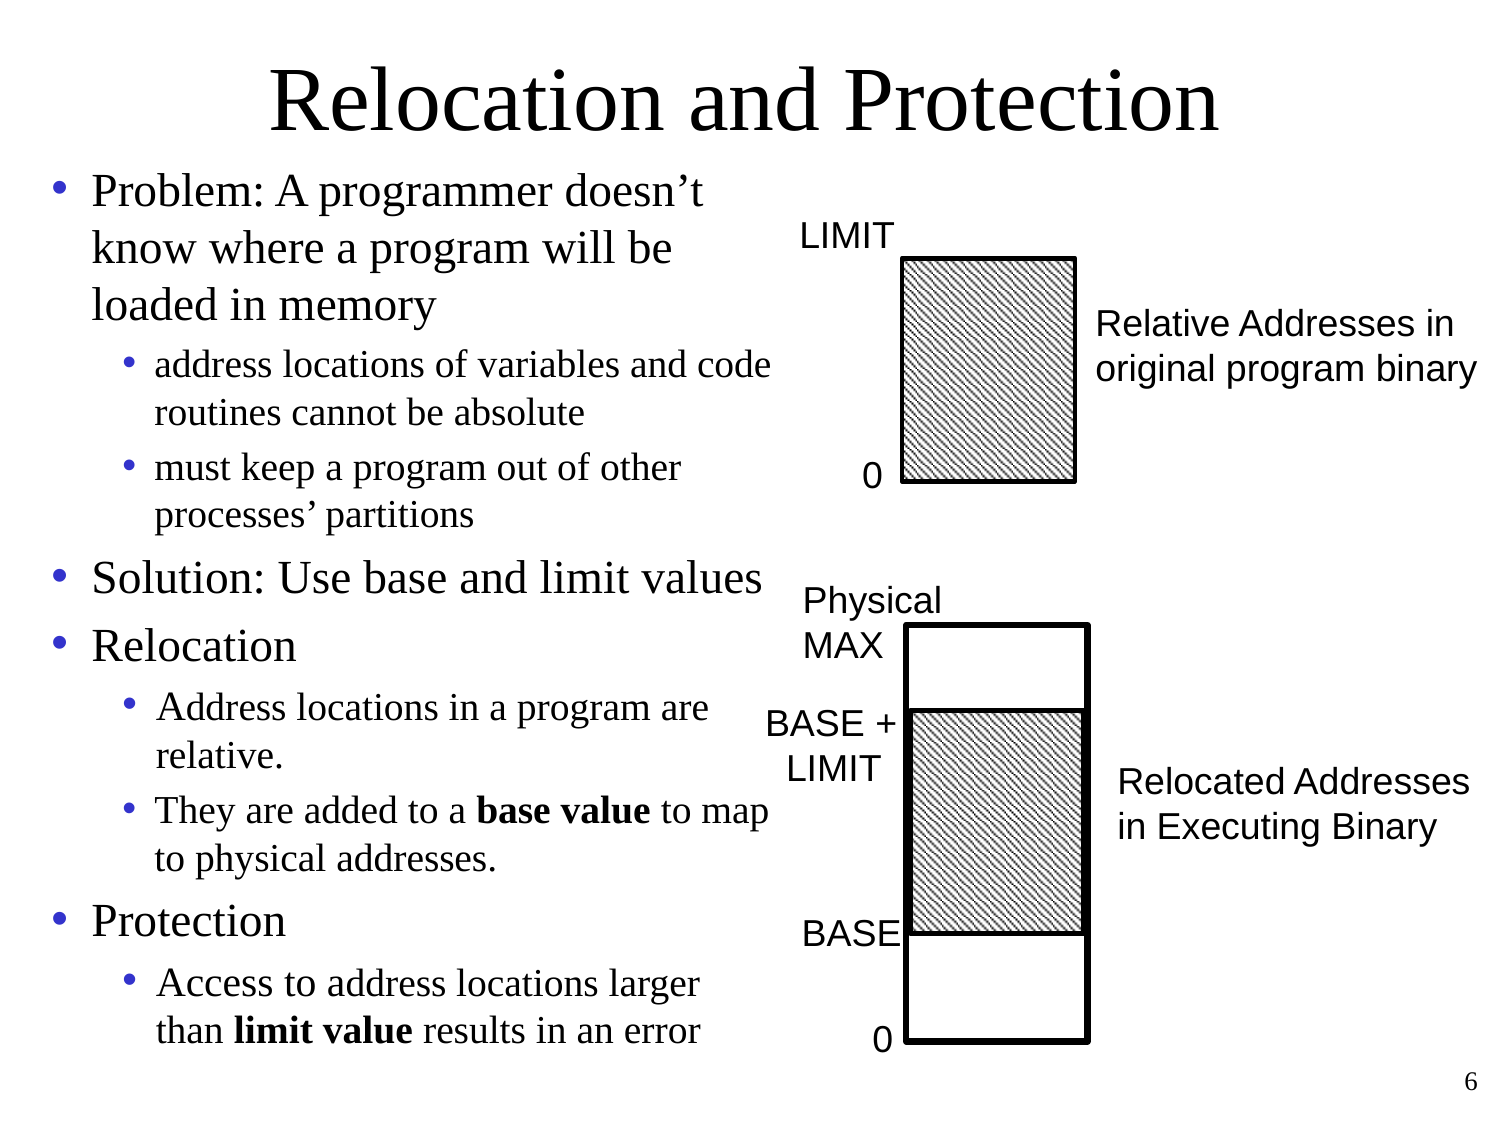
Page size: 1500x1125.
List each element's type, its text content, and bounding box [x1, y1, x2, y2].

text_box 0 [854, 443, 891, 504]
title Relocation and Protection [107, 0, 1384, 188]
text_box BASE [794, 901, 910, 962]
text_box Relocated Addresses in Executing Binary [1109, 749, 1489, 855]
text_box Relative Addresses in original program binary [1087, 291, 1486, 397]
text_box BASE + LIMIT [757, 691, 906, 797]
text_box Physical MAX [795, 568, 961, 674]
text_box 0 [864, 1008, 901, 1068]
text_box [902, 258, 1075, 482]
slide_number 6 [1416, 1055, 1486, 1104]
text_box [906, 624, 1088, 1042]
text_box LIMIT [791, 203, 904, 264]
list Problem: A programmer doesn’t know where a program will be loaded in memory address locations of variables and code routines cannot be absolute must keep a program out of other processes’ partitions Solution: Use base and limit values Relocation Address locations in a program are relative. They are added to a base value to map to physical addresses. Protection Access to address locations larger than limit value results in an error [43, 151, 782, 1091]
